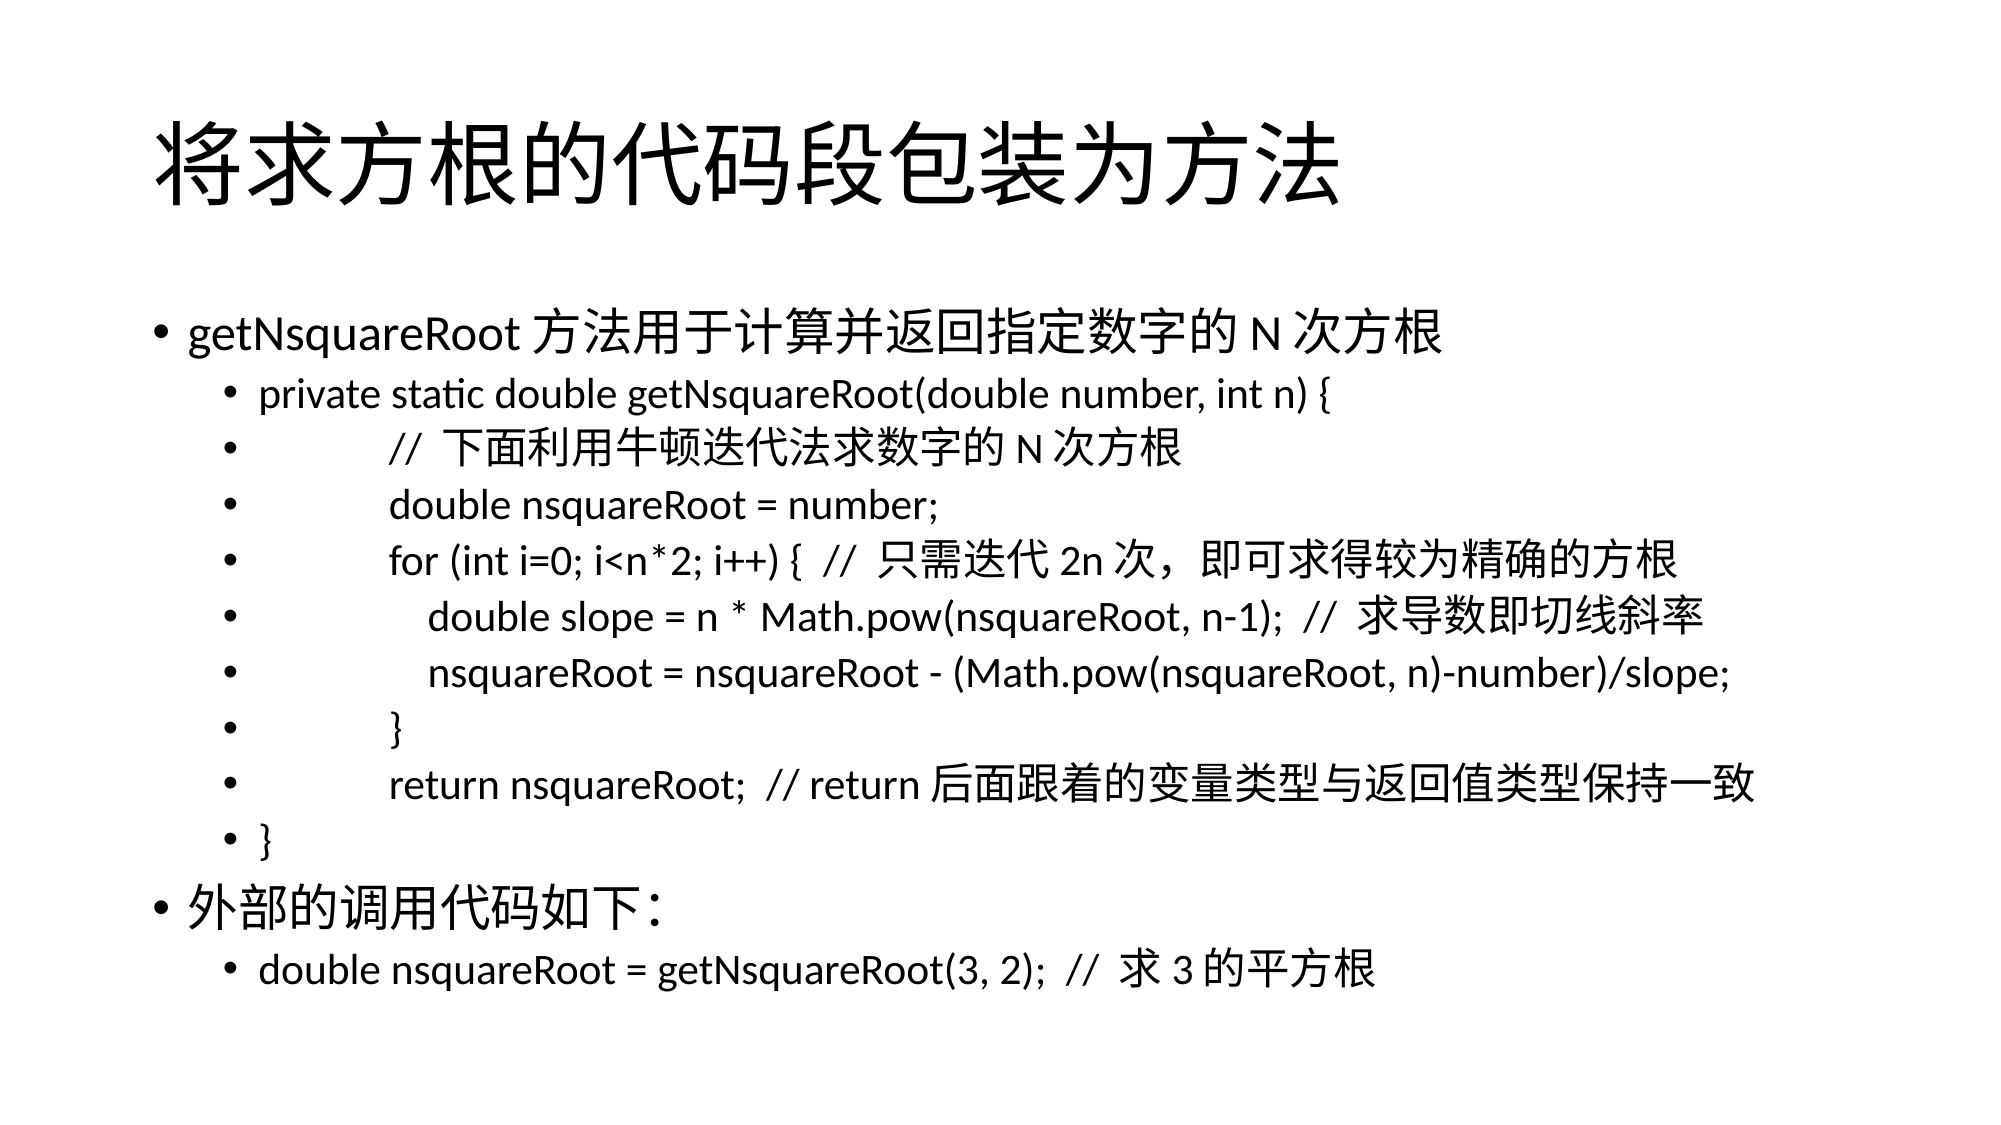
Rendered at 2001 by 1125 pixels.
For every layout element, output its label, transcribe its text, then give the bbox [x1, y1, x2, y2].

title 将求方根的代码段包装为方法 [137, 59, 1863, 278]
list getNsquareRoot方法用于计算并返回指定数字的N次方根 private static double getNsquareRoot(double number, int n) { // 下面利用牛顿迭代法求数字的N次方根 double nsquareRoot = number; for (int i=0; i<n*2; i++) { // 只需迭代2n次，即可求得较为精确的方根 double slope = n * Math.pow(nsquareRoot, n-1); // 求导数即切线斜率 nsquareRoot = nsquareRoot - (Math.pow(nsquareRoot, n)-number)/slope; } return nsquareRoot; // return后面跟着的变量类型与返回值类型保持一致 } 外部的调用代码如下： double nsquareRoot = getNsquareRoot(3, 2); // 求3的平方根 [137, 299, 1863, 1014]
